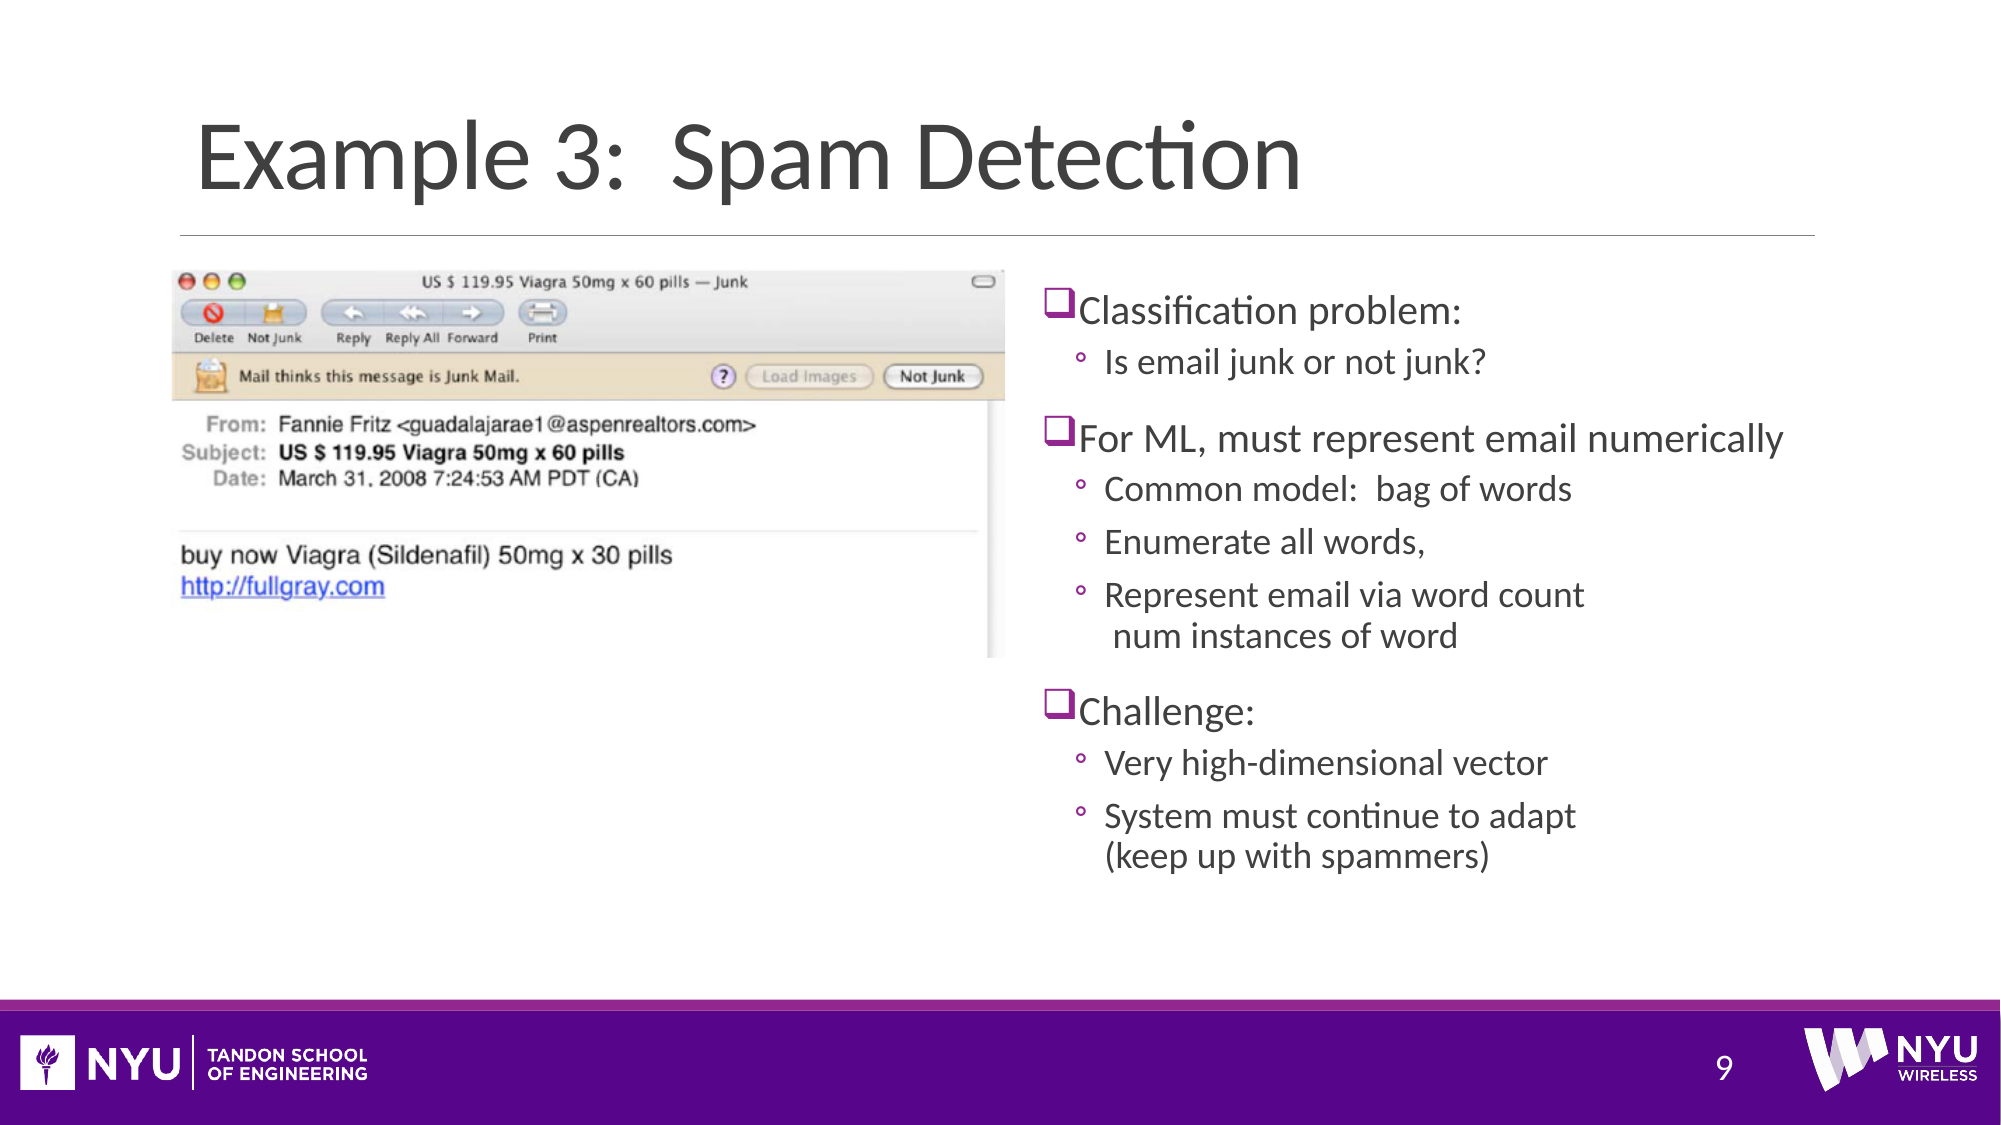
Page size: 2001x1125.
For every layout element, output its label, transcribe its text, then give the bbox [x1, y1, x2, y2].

slide_number 9 [1533, 1035, 1749, 1096]
title Example 3: Spam Detection [180, 47, 1830, 218]
picture [164, 267, 1006, 658]
